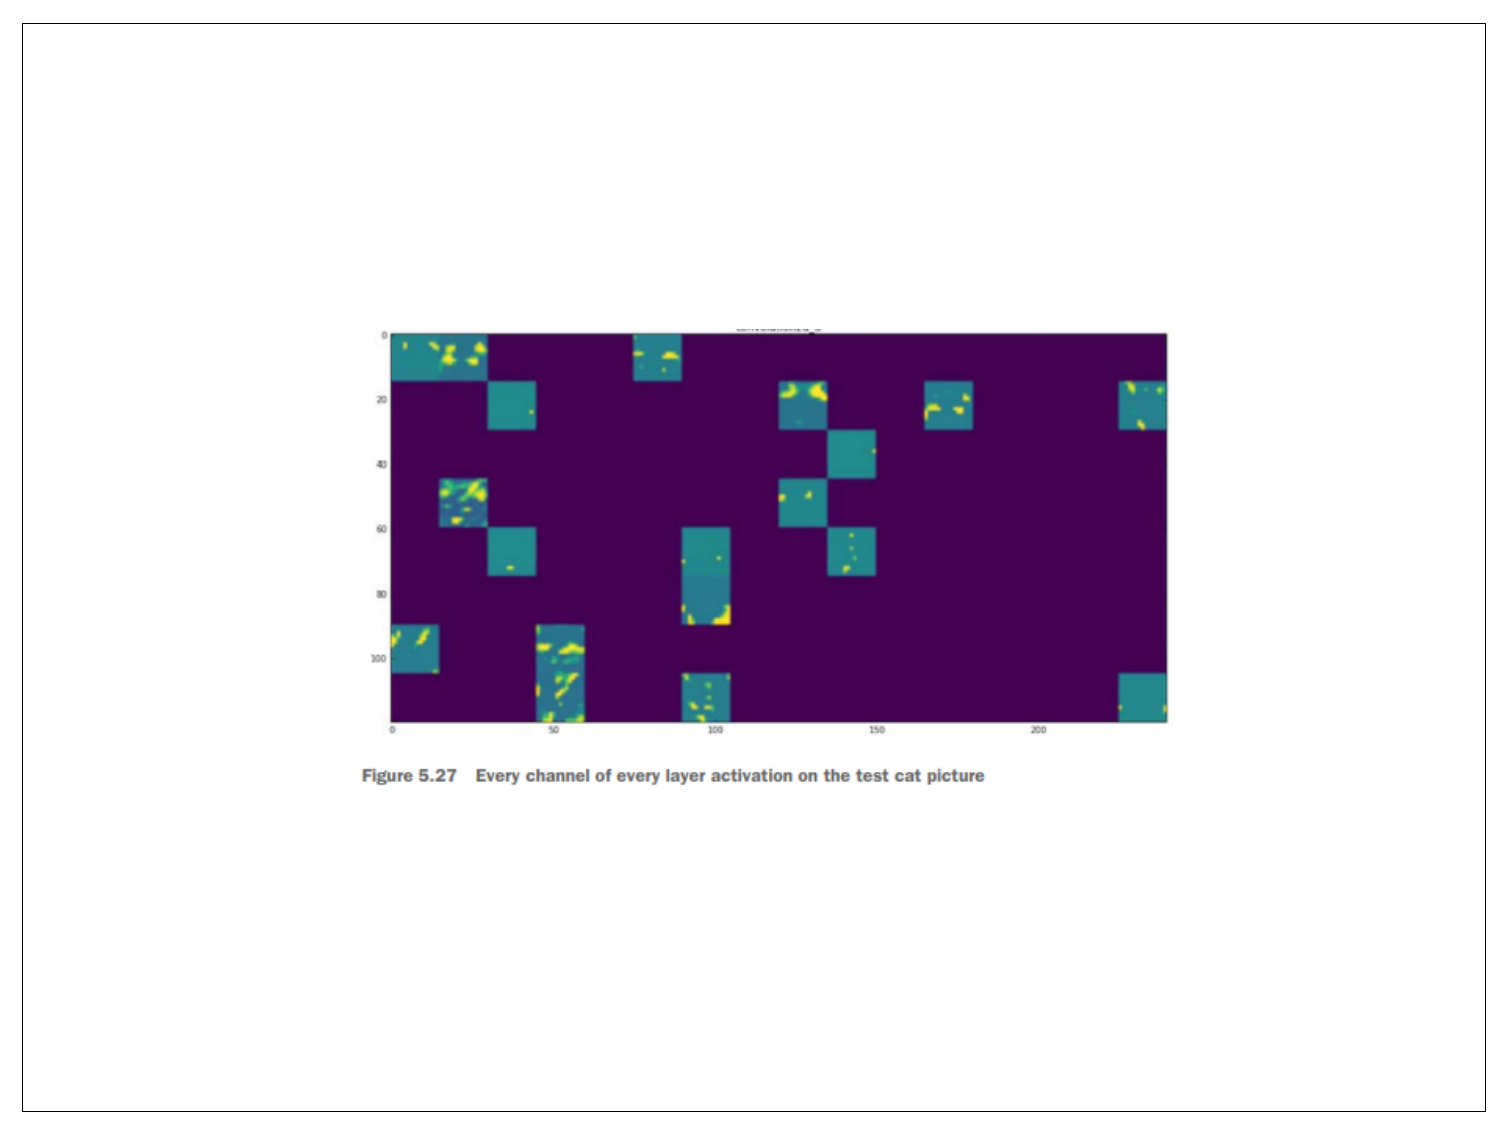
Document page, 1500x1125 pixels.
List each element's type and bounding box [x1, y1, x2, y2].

picture [322, 329, 1178, 796]
